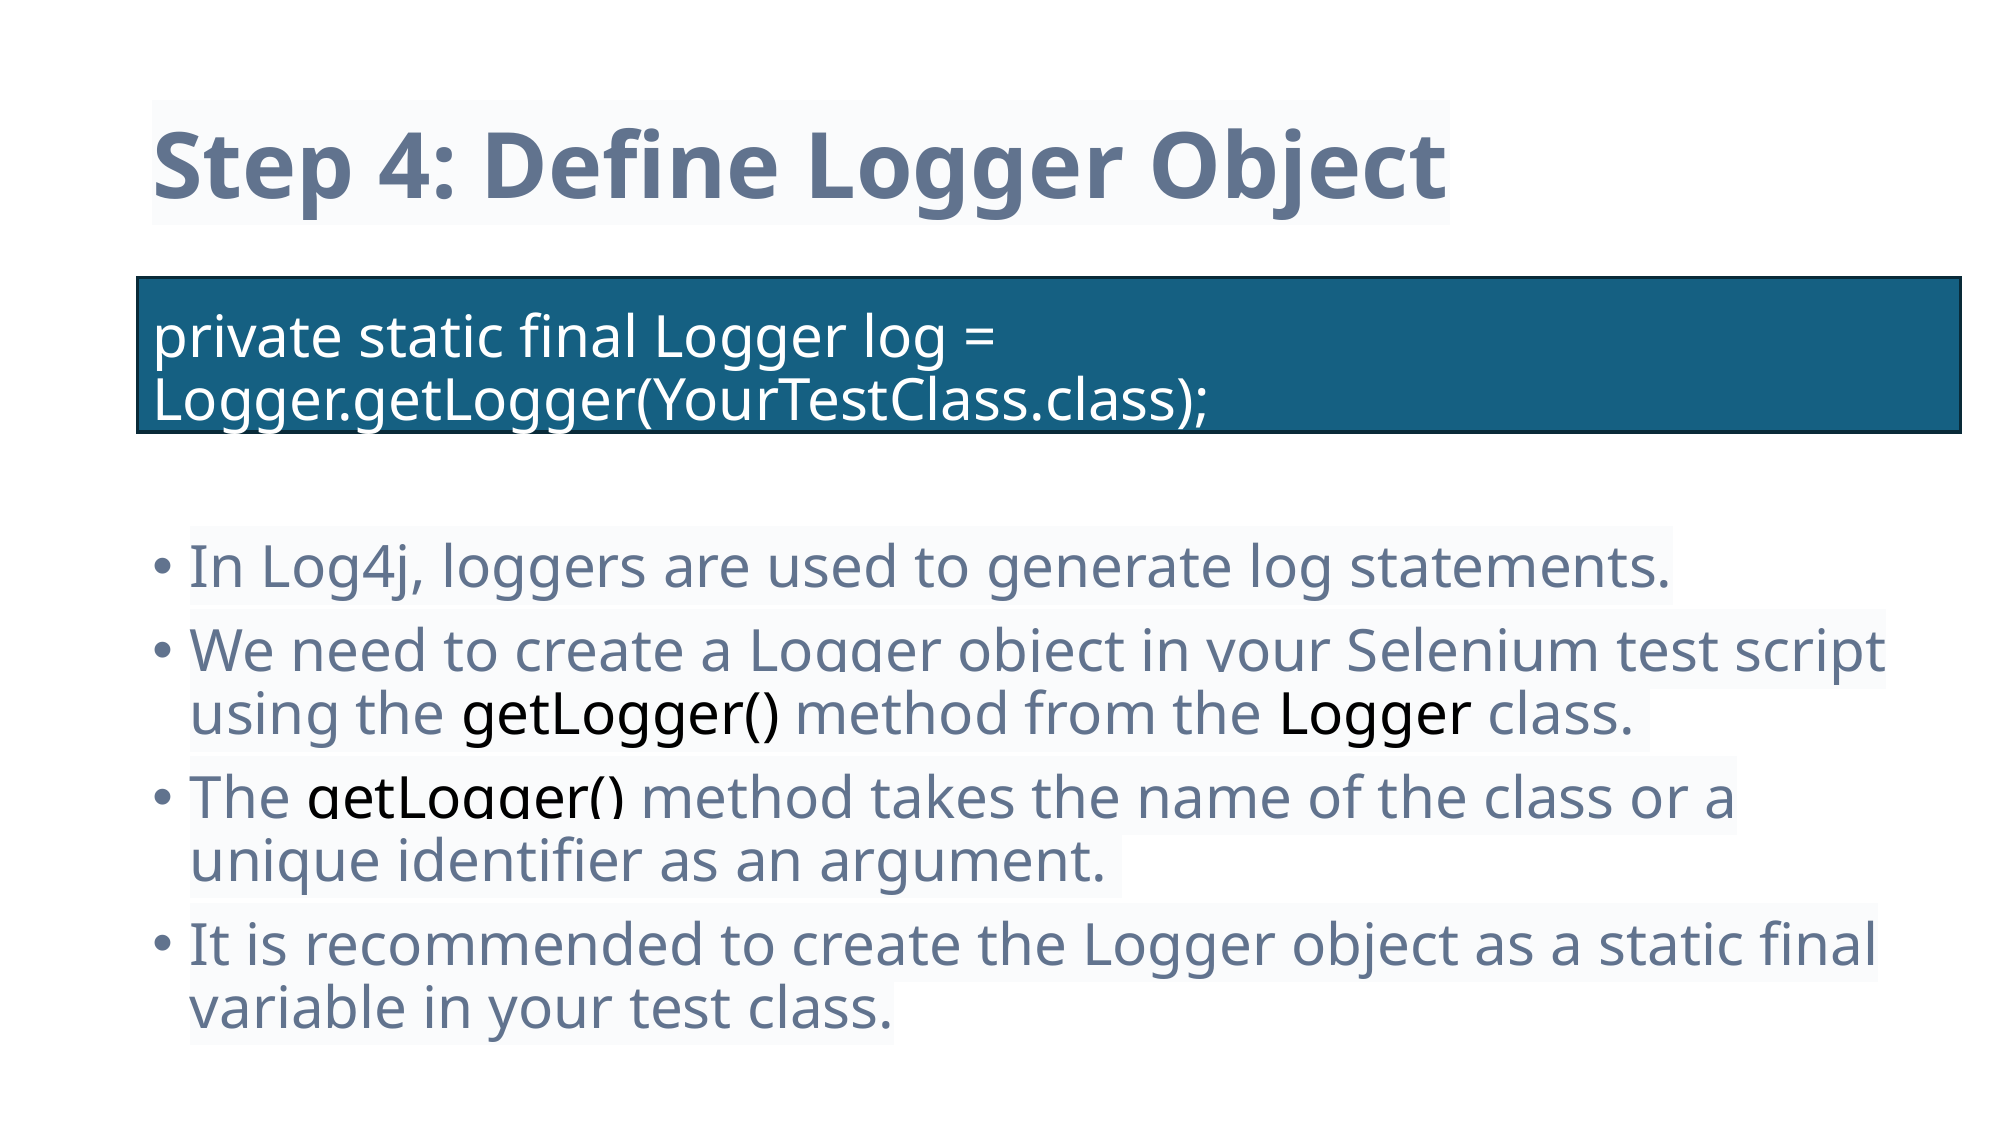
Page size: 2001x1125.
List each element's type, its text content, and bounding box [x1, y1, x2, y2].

title Step 4: Define Logger Object [137, 59, 1863, 278]
text_box [136, 276, 1962, 434]
list private static final Logger log = Logger.getLogger(YourTestClass.class); In Log4j, loggers are used to generate log statements. We need to create a Logger object in your Selenium test script using the getLogger() method from the Logger class. The getLogger() method takes the name of the class or a unique identifier as an argument. It is recommended to create the Logger object as a static final variable in your test class. [137, 299, 1950, 1014]
